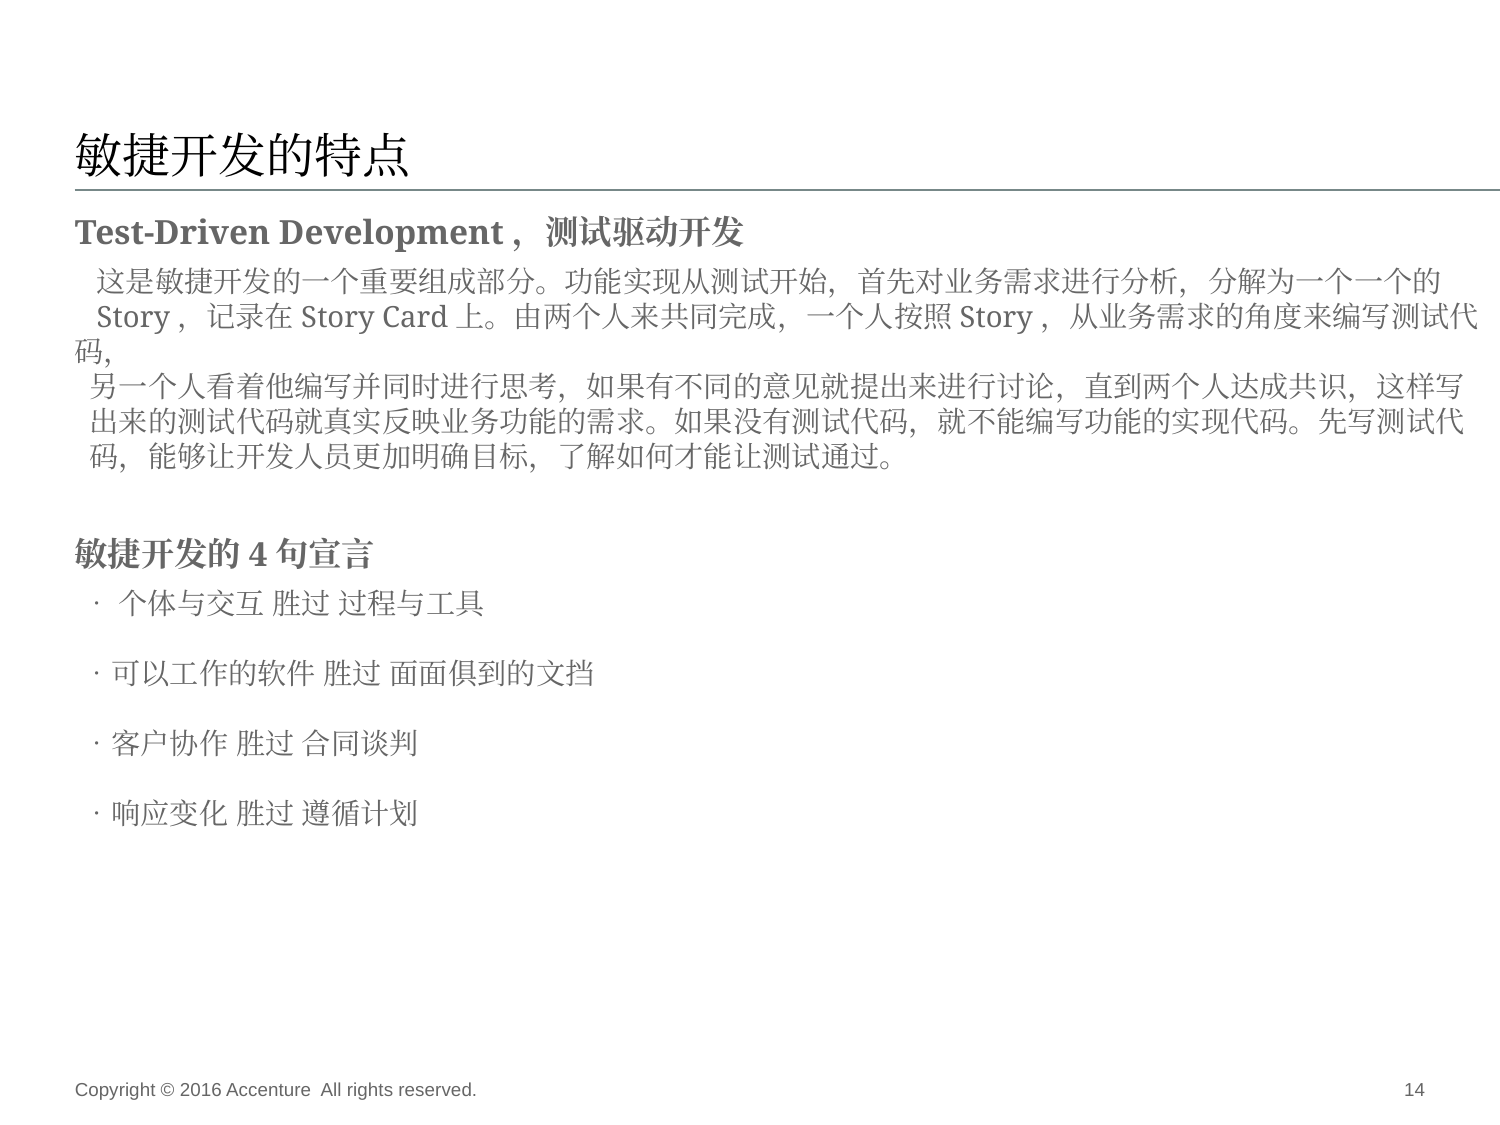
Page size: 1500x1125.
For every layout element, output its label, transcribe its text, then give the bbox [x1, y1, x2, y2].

title 敏捷开发的特点 [74, 19, 1426, 184]
list Test-Driven Development，测试驱动开发 这是敏捷开发的一个重要组成部分。功能实现从测试开始，首先对业务需求进行分析，分解为一个一个的 Story，记录在Story Card上。由两个人来共同完成，一个人按照Story，从业务需求的角度来编写测试代码， 另一个人看着他编写并同时进行思考，如果有不同的意见就提出来进行讨论，直到两个人达成共识，这样写 出来的测试代码就真实反映业务功能的需求。如果没有测试代码，就不能编写功能的实现代码。先写测试代 码，能够让开发人员更加明确目标，了解如何才能让测试通过。 敏捷开发的4句宣言 •个体与交互 胜过 过程与工具 •可以工作的软件 胜过 面面俱到的文挡 •客户协作 胜过 合同谈判 •响应变化 胜过 遵循计划 [74, 203, 1500, 915]
slide_number 14 [1335, 1078, 1426, 1100]
footer Copyright © 2016 Accenture All rights reserved. [74, 1078, 741, 1100]
